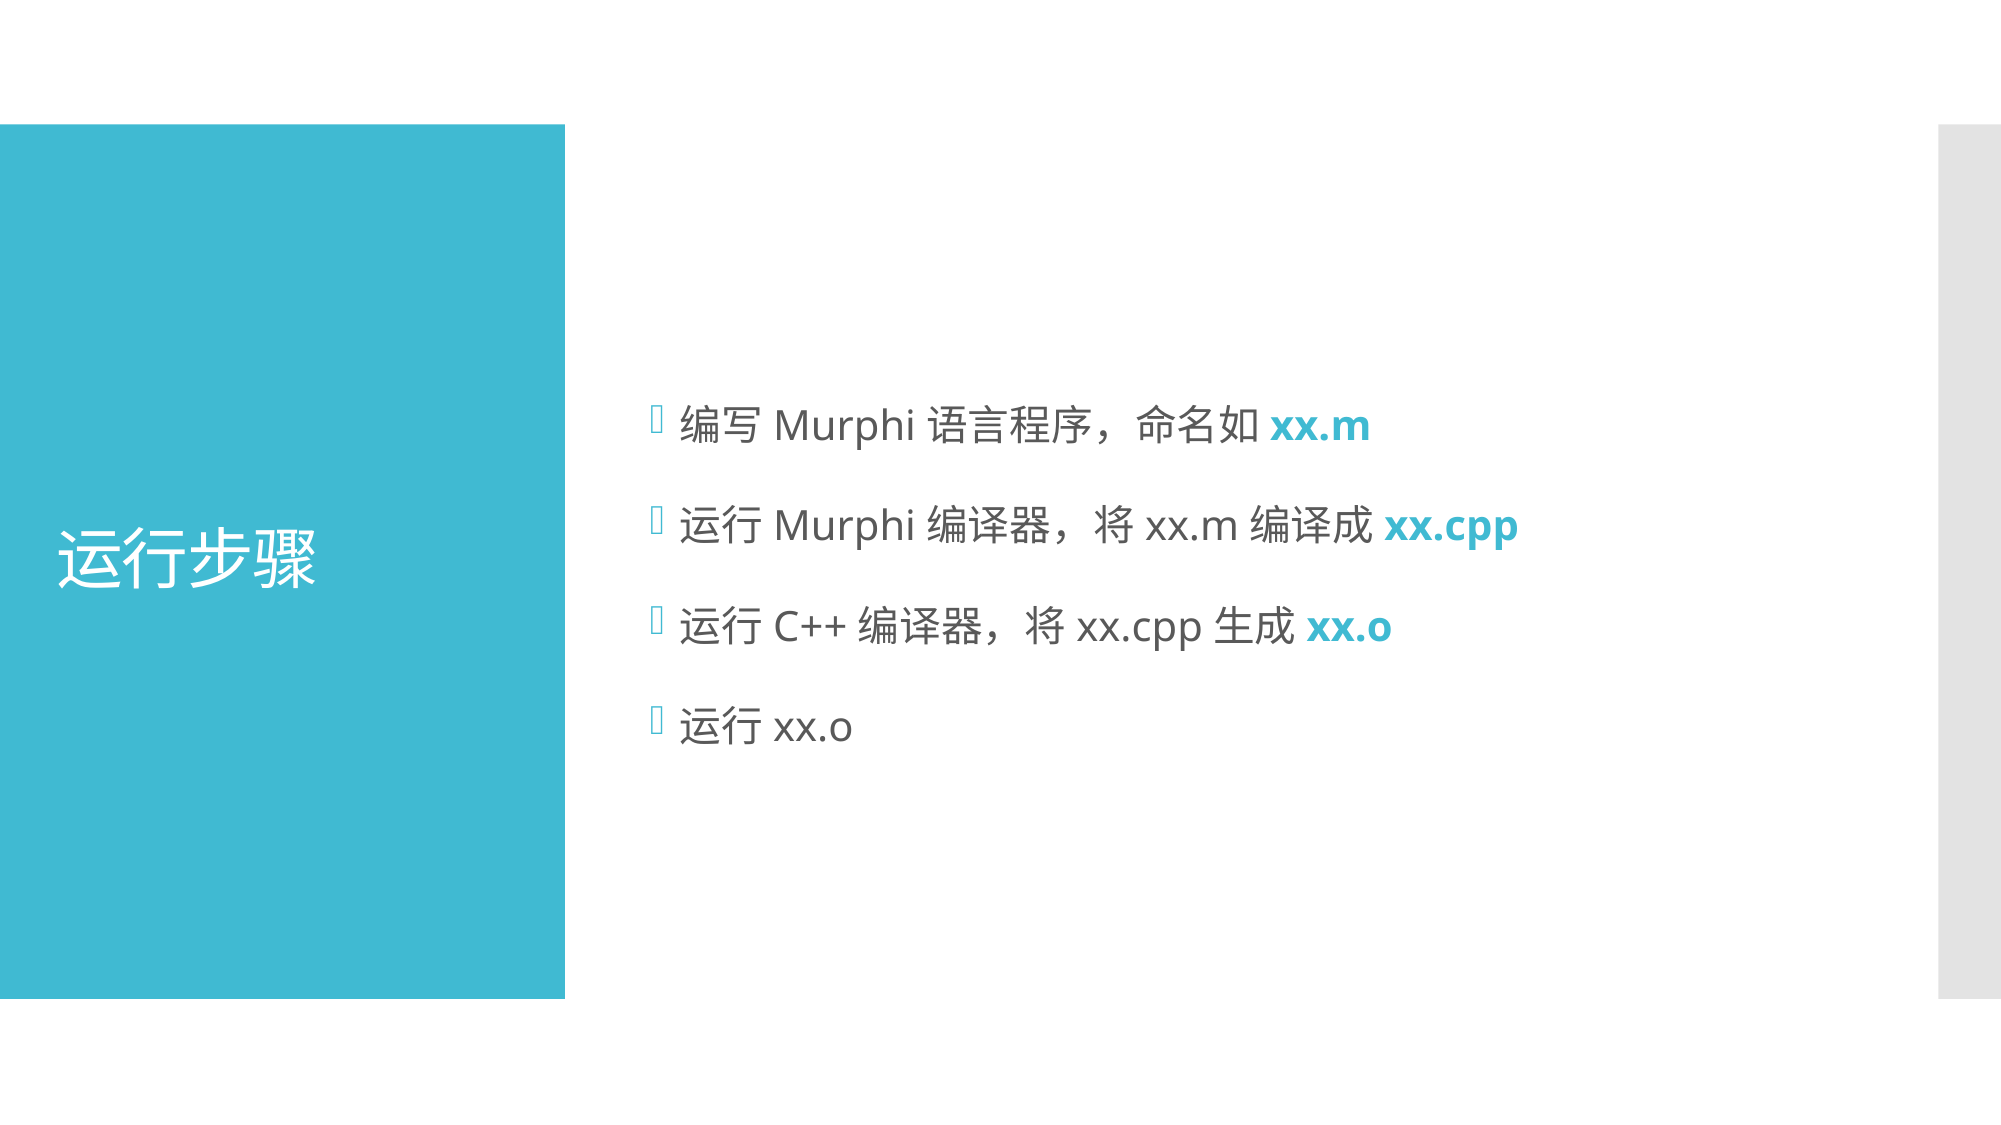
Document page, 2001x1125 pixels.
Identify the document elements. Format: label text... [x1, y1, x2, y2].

title 运行步骤 [41, 184, 525, 940]
list 编写Murphi语言程序，命名如xx.m 运行Murphi编译器，将xx.m编译成xx.cpp 运行C++编译器，将xx.cpp生成xx.o 运行xx.o [634, 141, 1835, 982]
